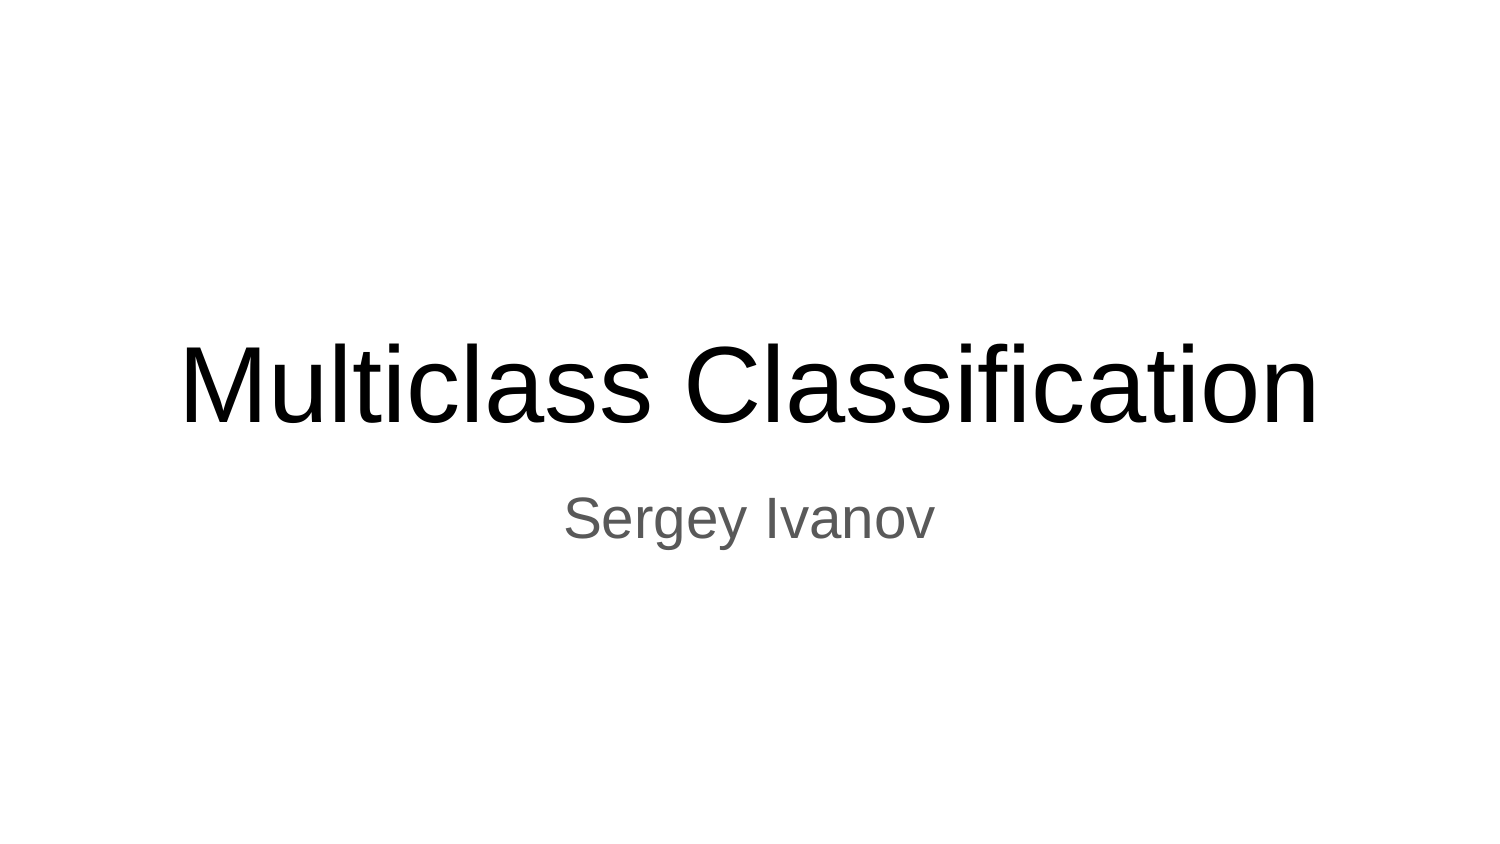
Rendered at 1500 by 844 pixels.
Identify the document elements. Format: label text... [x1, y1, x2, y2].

subtitle Sergey Ivanov [51, 464, 1449, 595]
title Multiclass Classification [51, 122, 1449, 459]
